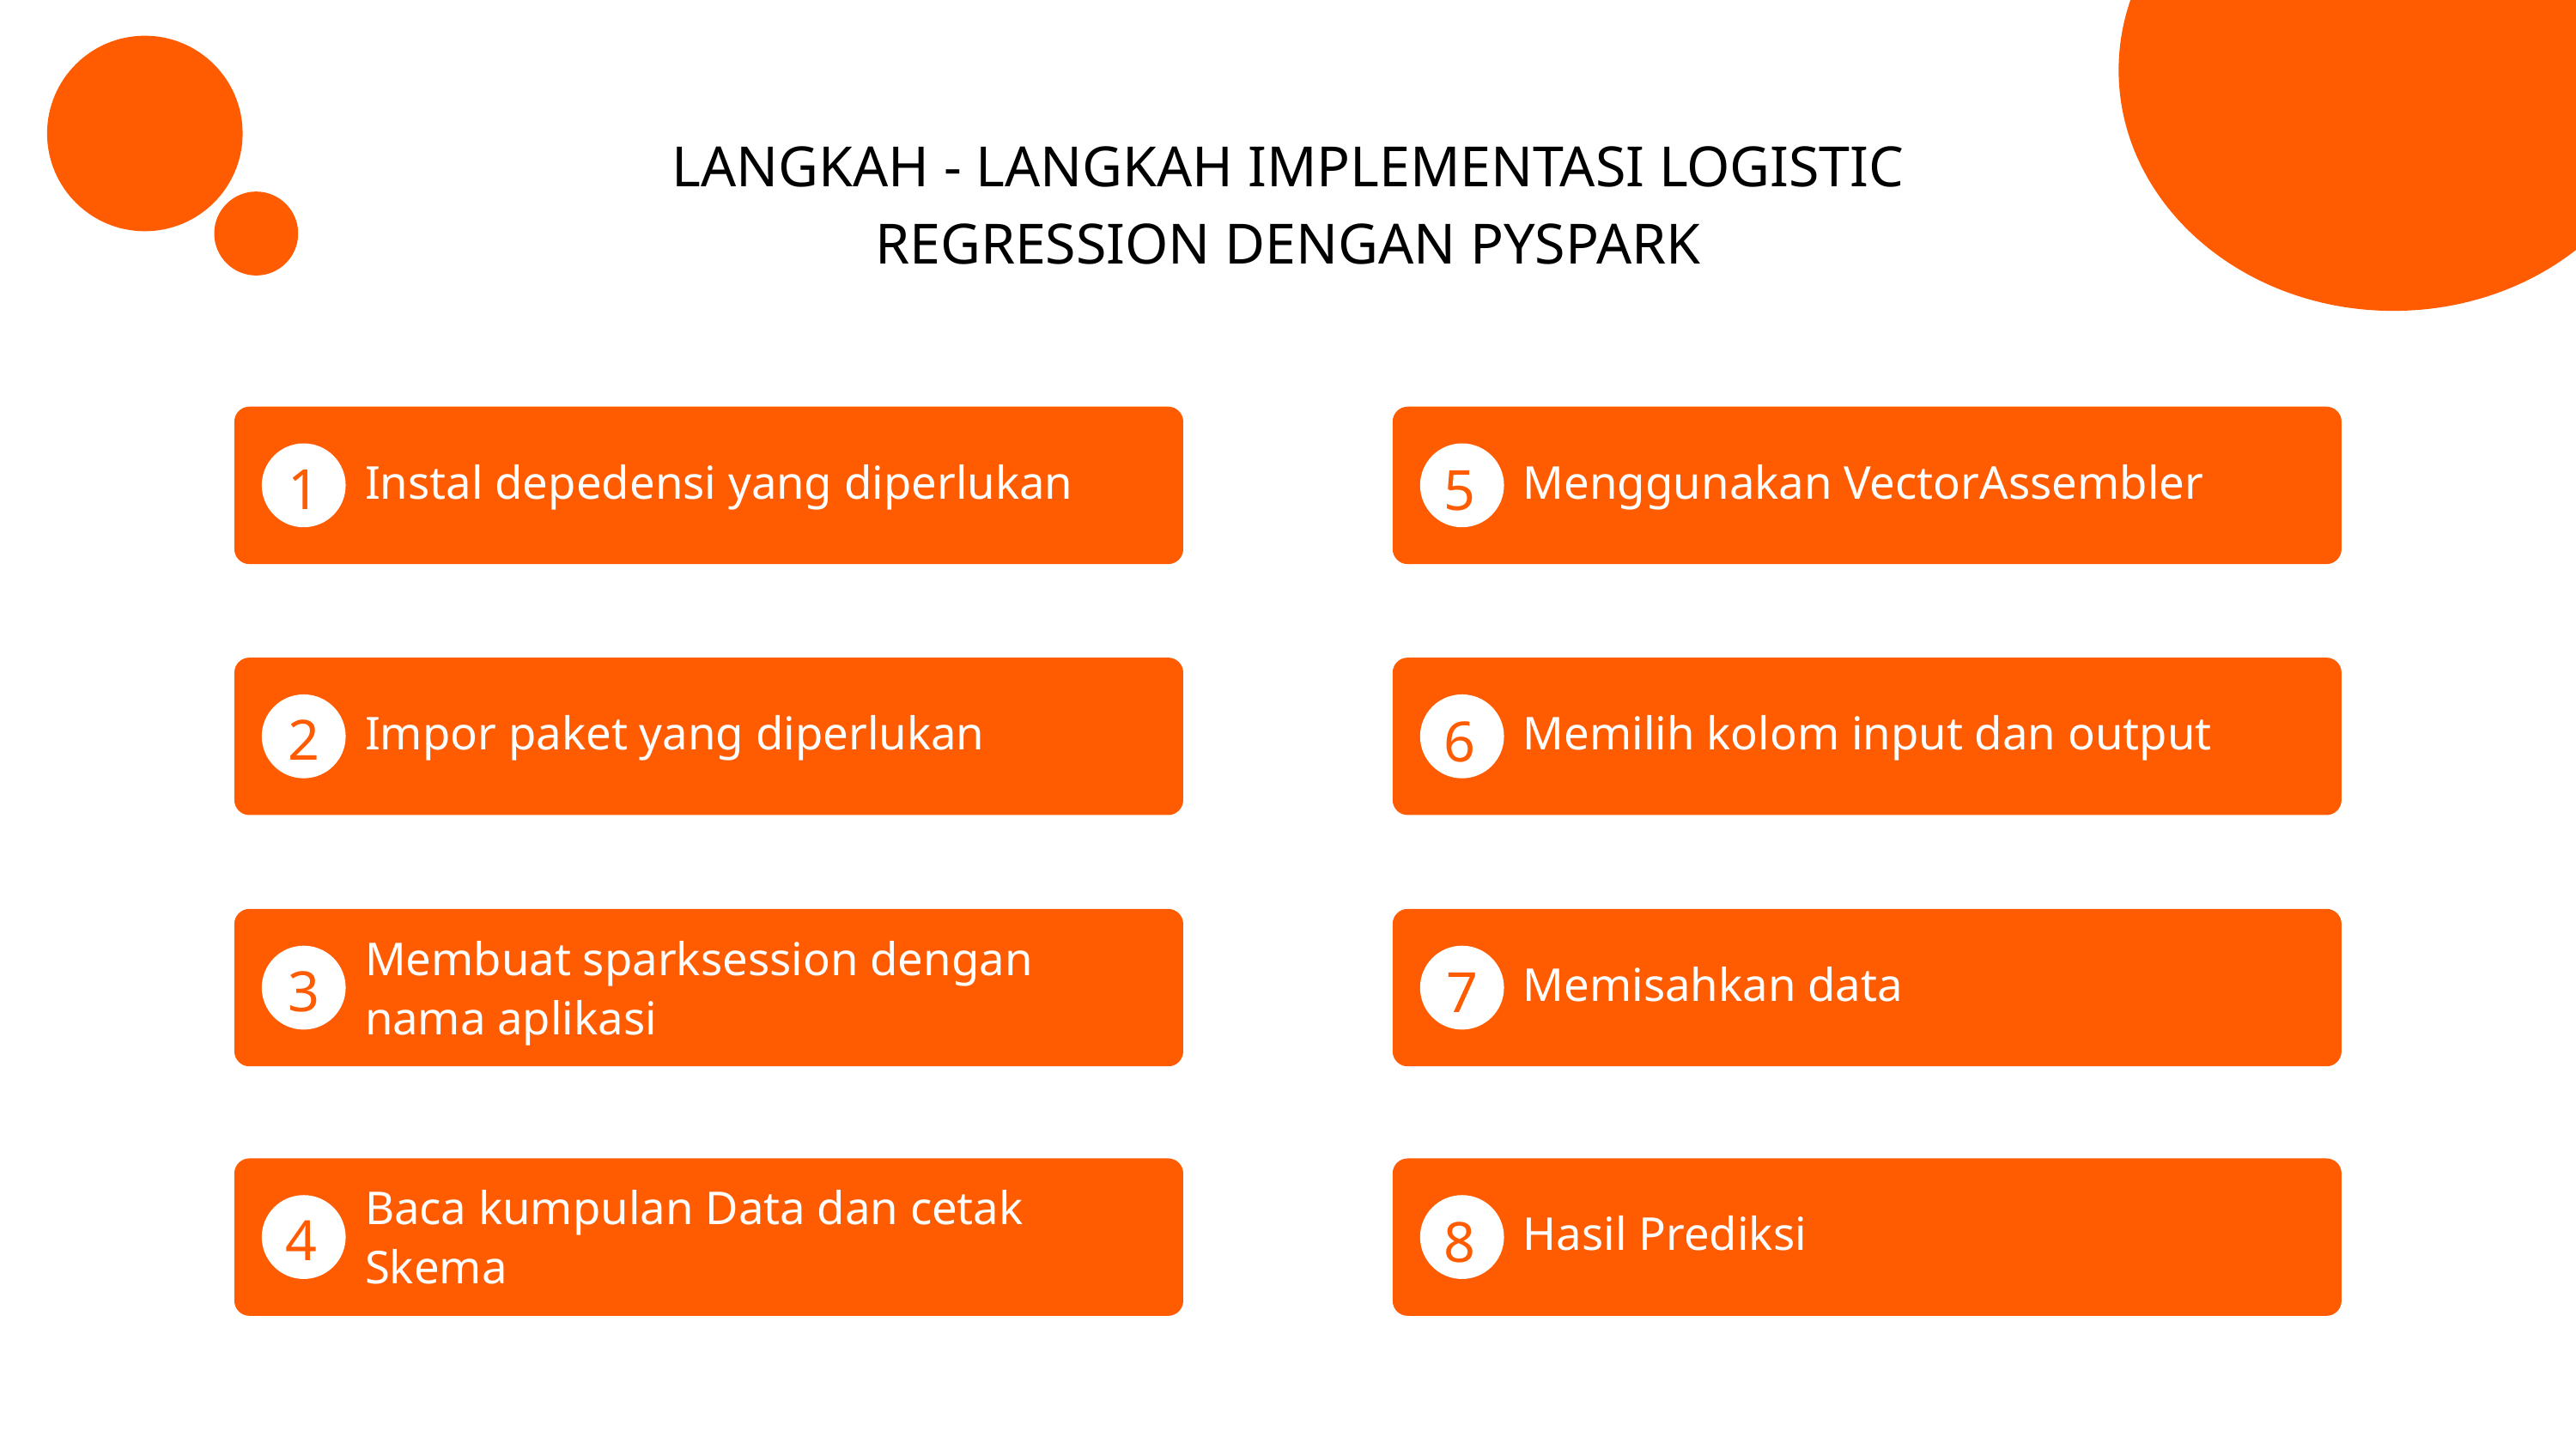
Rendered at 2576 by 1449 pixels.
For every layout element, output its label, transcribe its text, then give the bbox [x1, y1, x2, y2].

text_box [234, 908, 1184, 1067]
text_box LANGKAH - LANGKAH IMPLEMENTASI LOGISTIC REGRESSION DENGAN PYSPARK [556, 120, 2020, 276]
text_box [1392, 1158, 2342, 1317]
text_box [234, 1158, 1184, 1317]
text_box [234, 657, 1184, 815]
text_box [214, 191, 299, 276]
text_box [46, 35, 243, 232]
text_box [1392, 908, 2342, 1067]
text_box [1392, 406, 2342, 565]
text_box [2118, 0, 2576, 312]
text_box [1392, 657, 2342, 815]
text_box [234, 406, 1184, 565]
